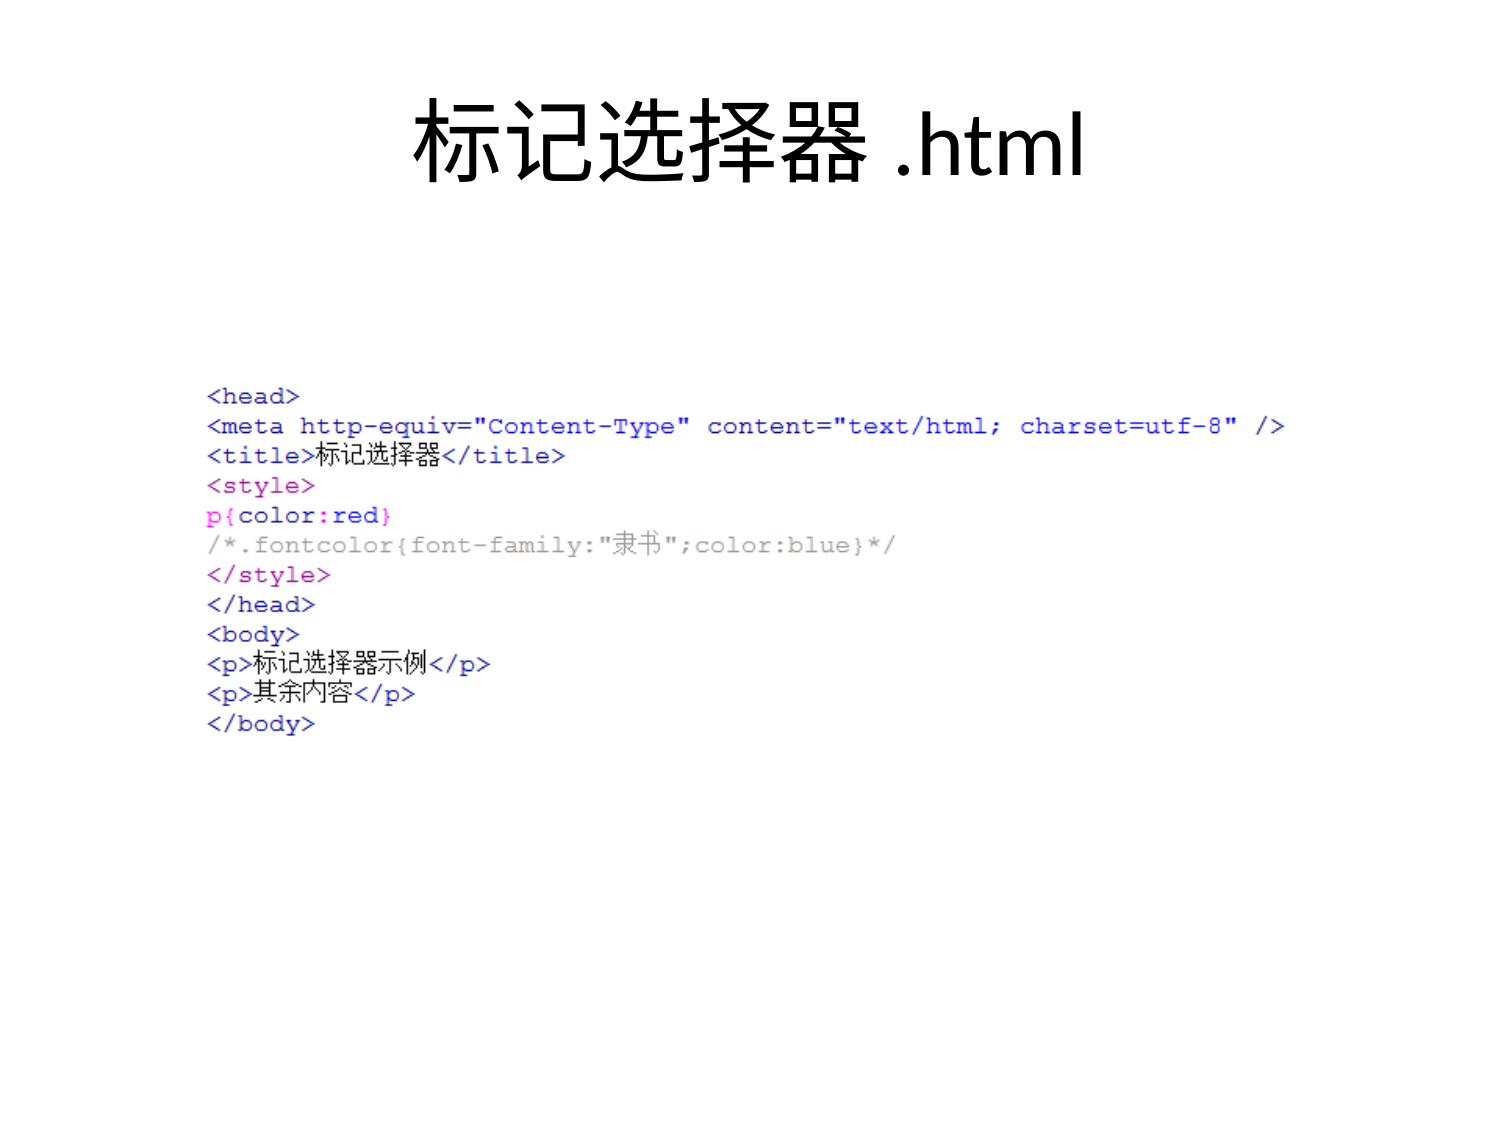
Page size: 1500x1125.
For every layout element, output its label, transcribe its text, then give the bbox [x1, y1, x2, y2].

picture [202, 385, 1298, 740]
title 标记选择器.html [75, 45, 1425, 233]
